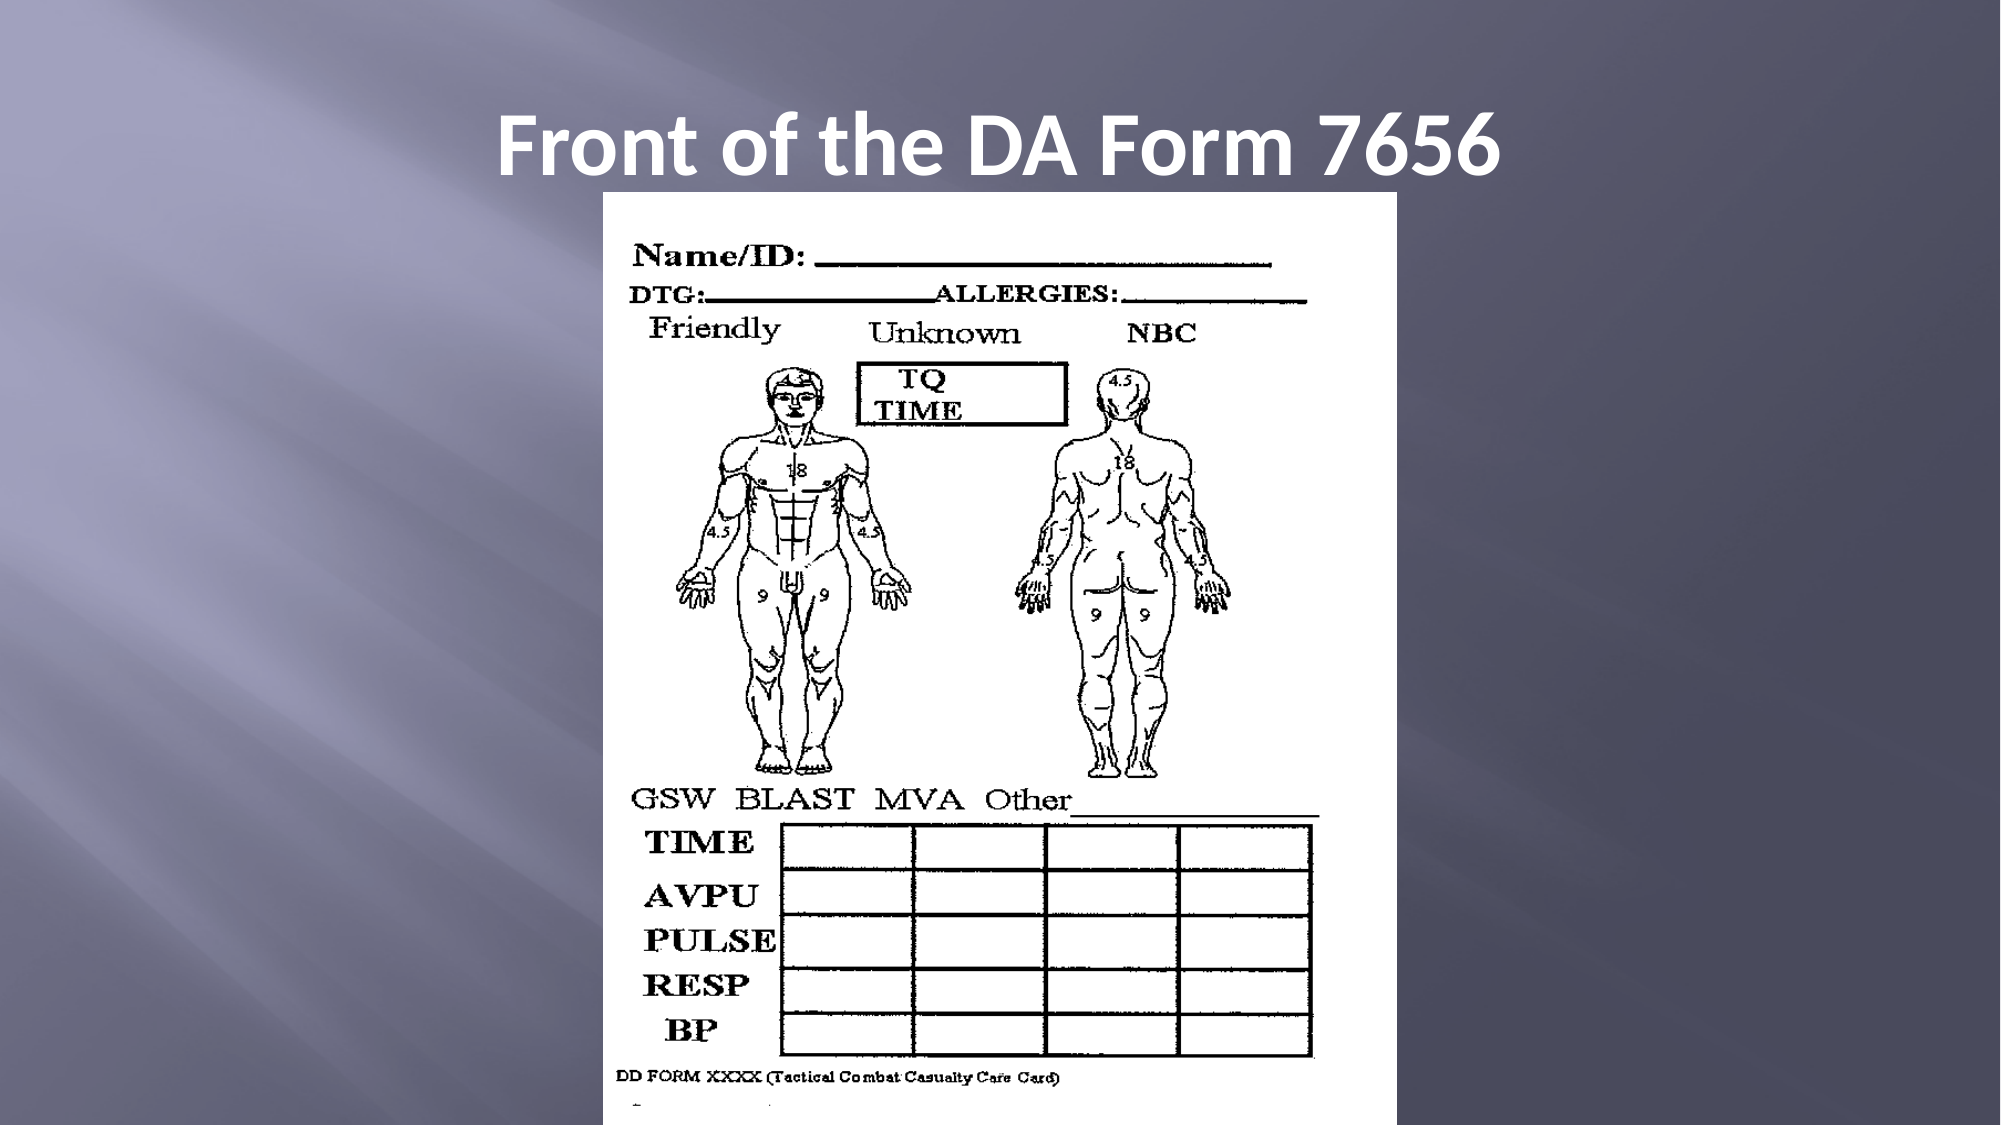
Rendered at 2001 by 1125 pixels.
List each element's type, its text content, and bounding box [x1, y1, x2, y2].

title Front of the DA Form 7656 [99, 45, 1900, 233]
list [603, 192, 1397, 1125]
